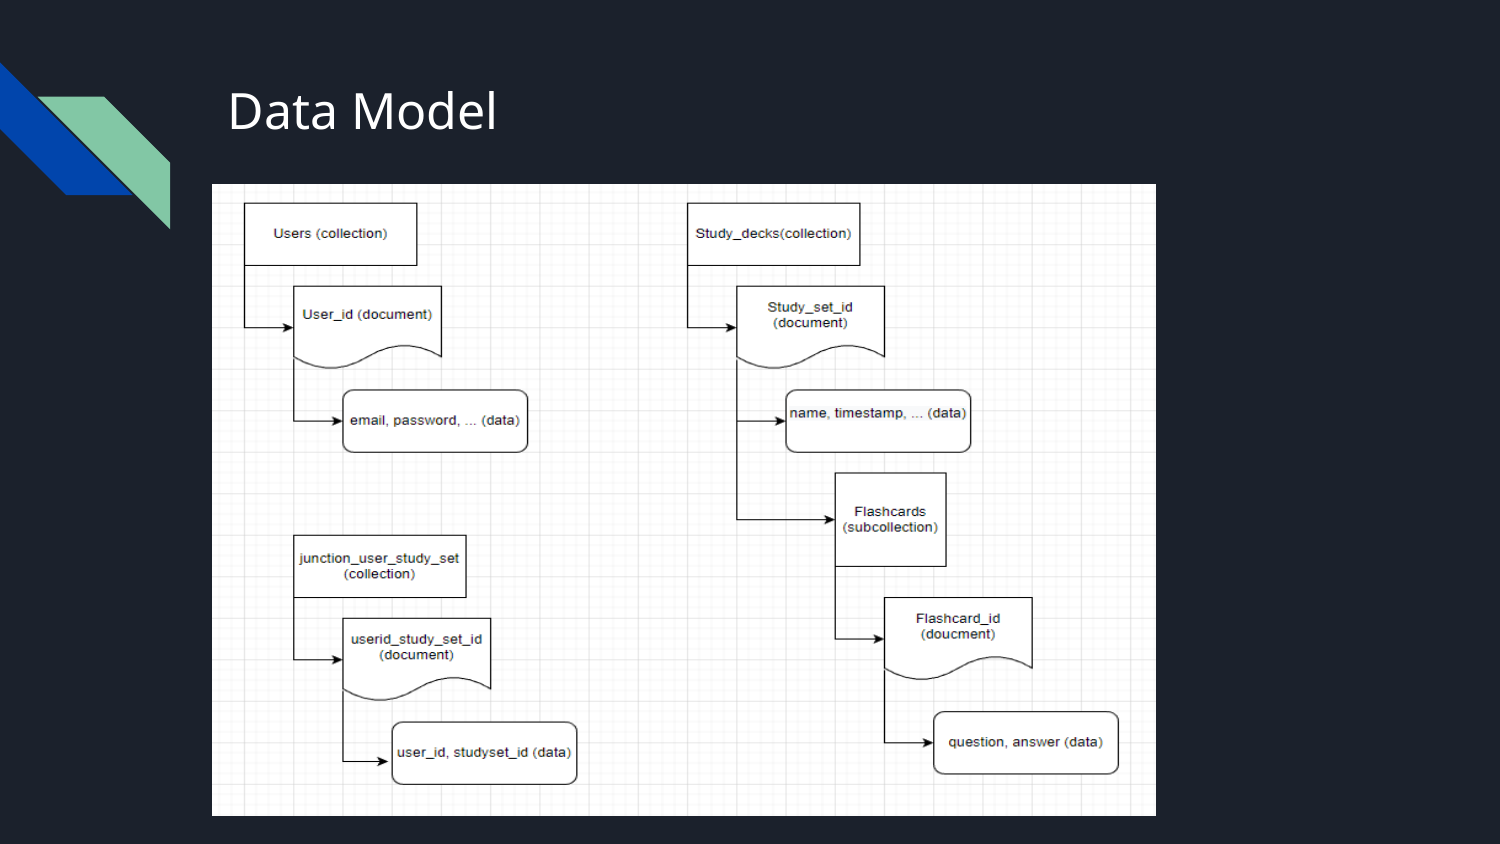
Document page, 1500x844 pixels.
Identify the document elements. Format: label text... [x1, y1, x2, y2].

title Data Model [212, 64, 1368, 215]
picture [212, 184, 1156, 816]
